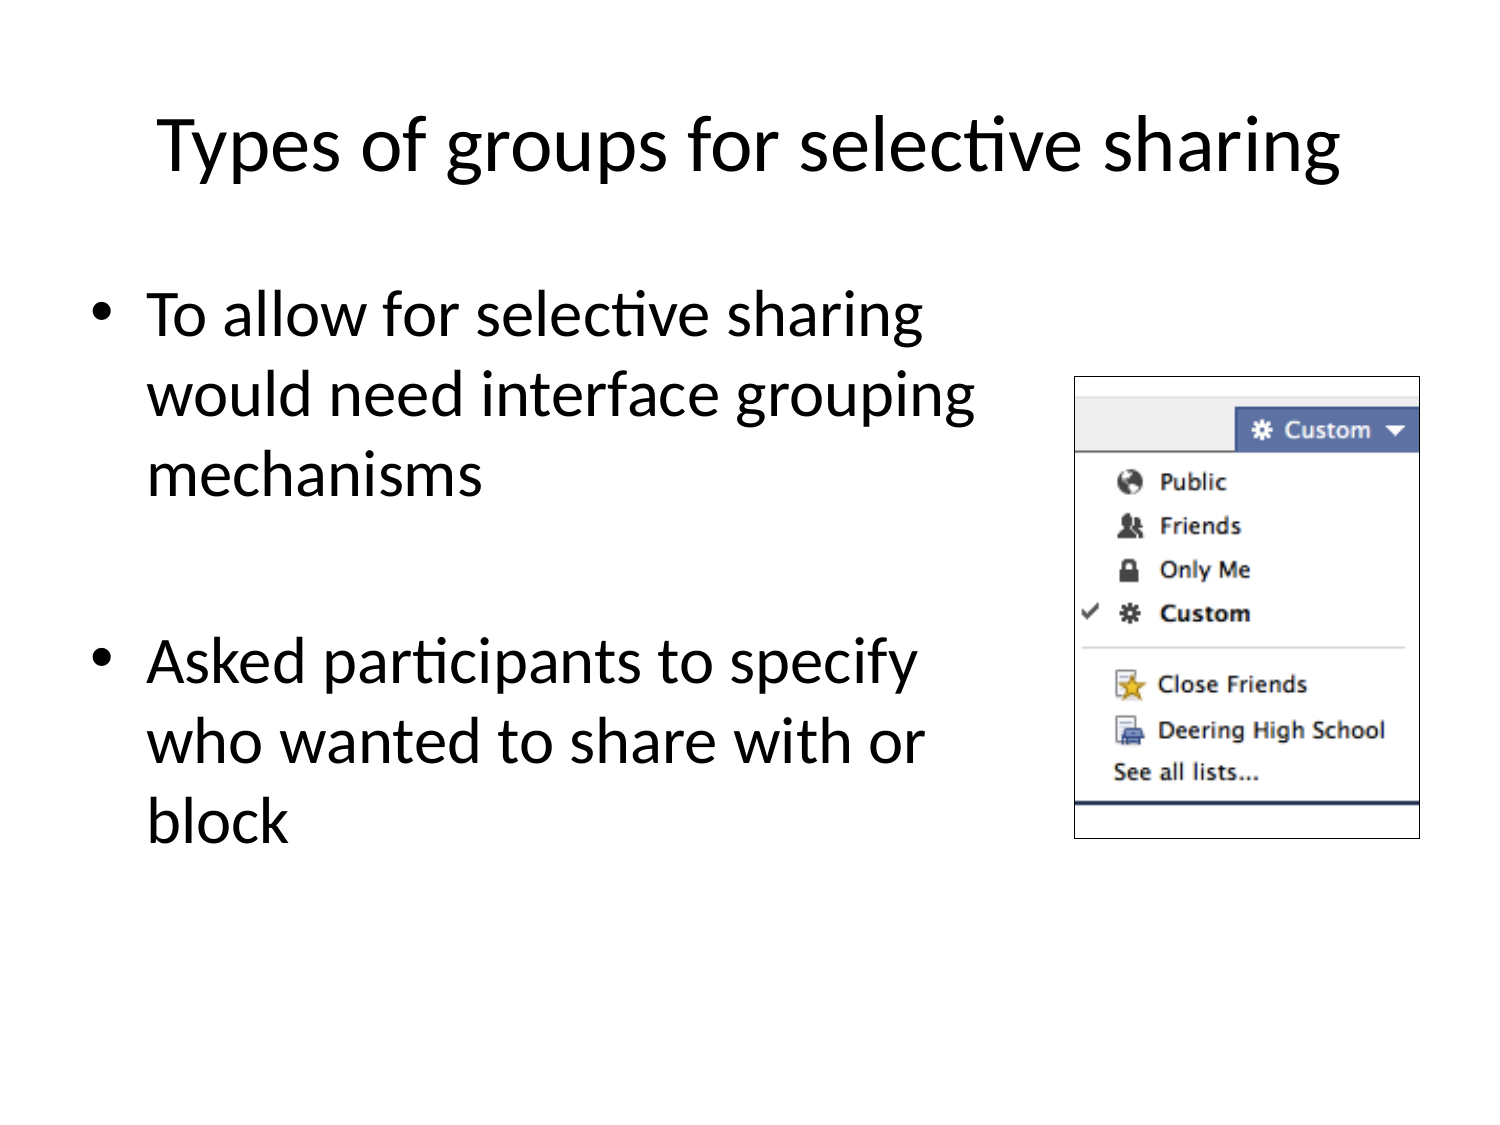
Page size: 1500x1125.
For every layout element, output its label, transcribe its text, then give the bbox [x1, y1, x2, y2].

list To allow for selective sharing would need interface grouping mechanisms Asked participants to specify who wanted to share with or block [75, 262, 1046, 1028]
picture [1074, 376, 1421, 840]
title Types of groups for selective sharing [75, 45, 1425, 233]
